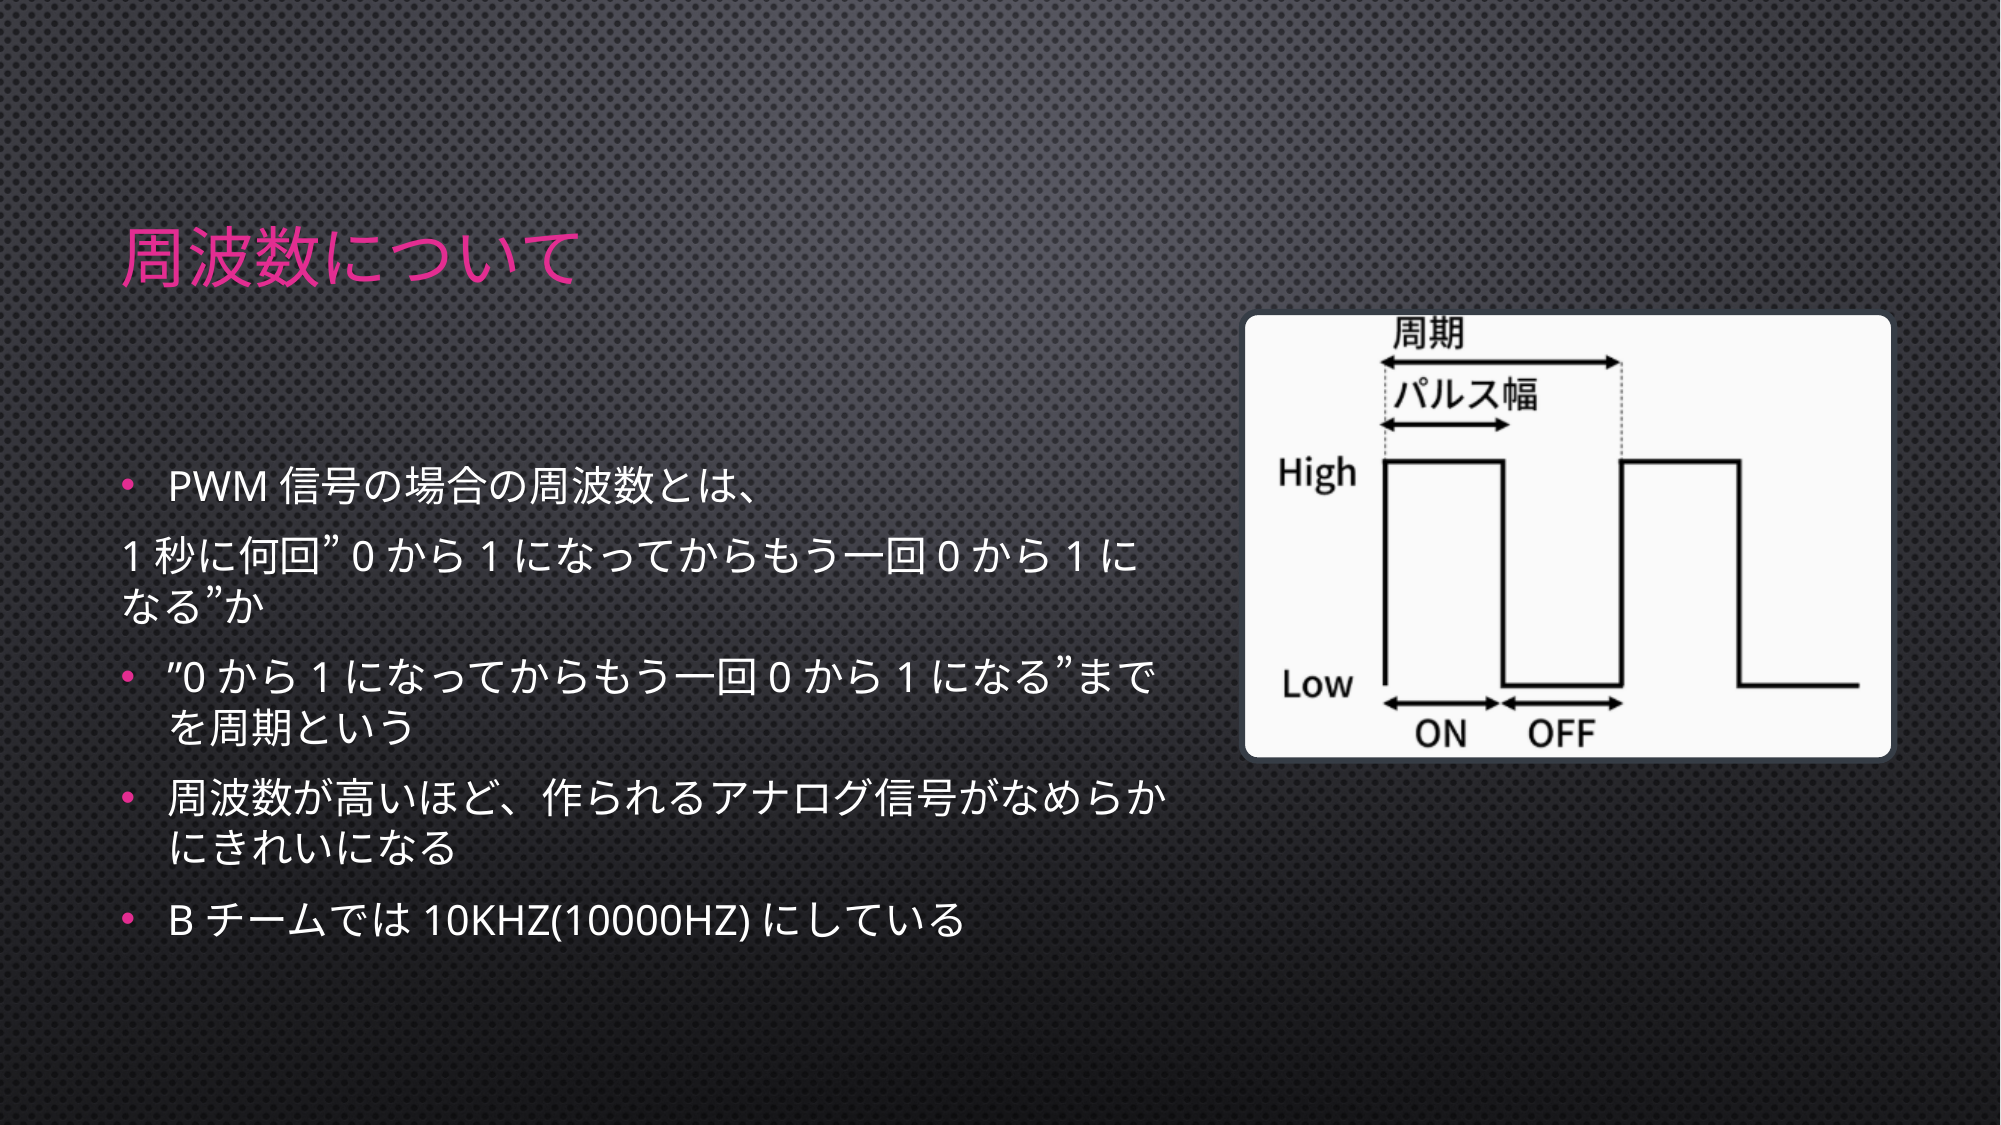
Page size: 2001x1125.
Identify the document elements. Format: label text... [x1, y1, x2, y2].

title 周波数について [105, 99, 1184, 413]
list PWM信号の場合の周波数とは、 1秒に何回”0から1になってからもう一回0から1になる”か ”0から1になってからもう一回0から1になる”までを周期という 周波数が高いほど、作られるアナログ信号がなめらかにきれいになる Bチームでは10KHz(10000Hz)にしている [105, 437, 1184, 966]
picture [1241, 311, 1895, 761]
